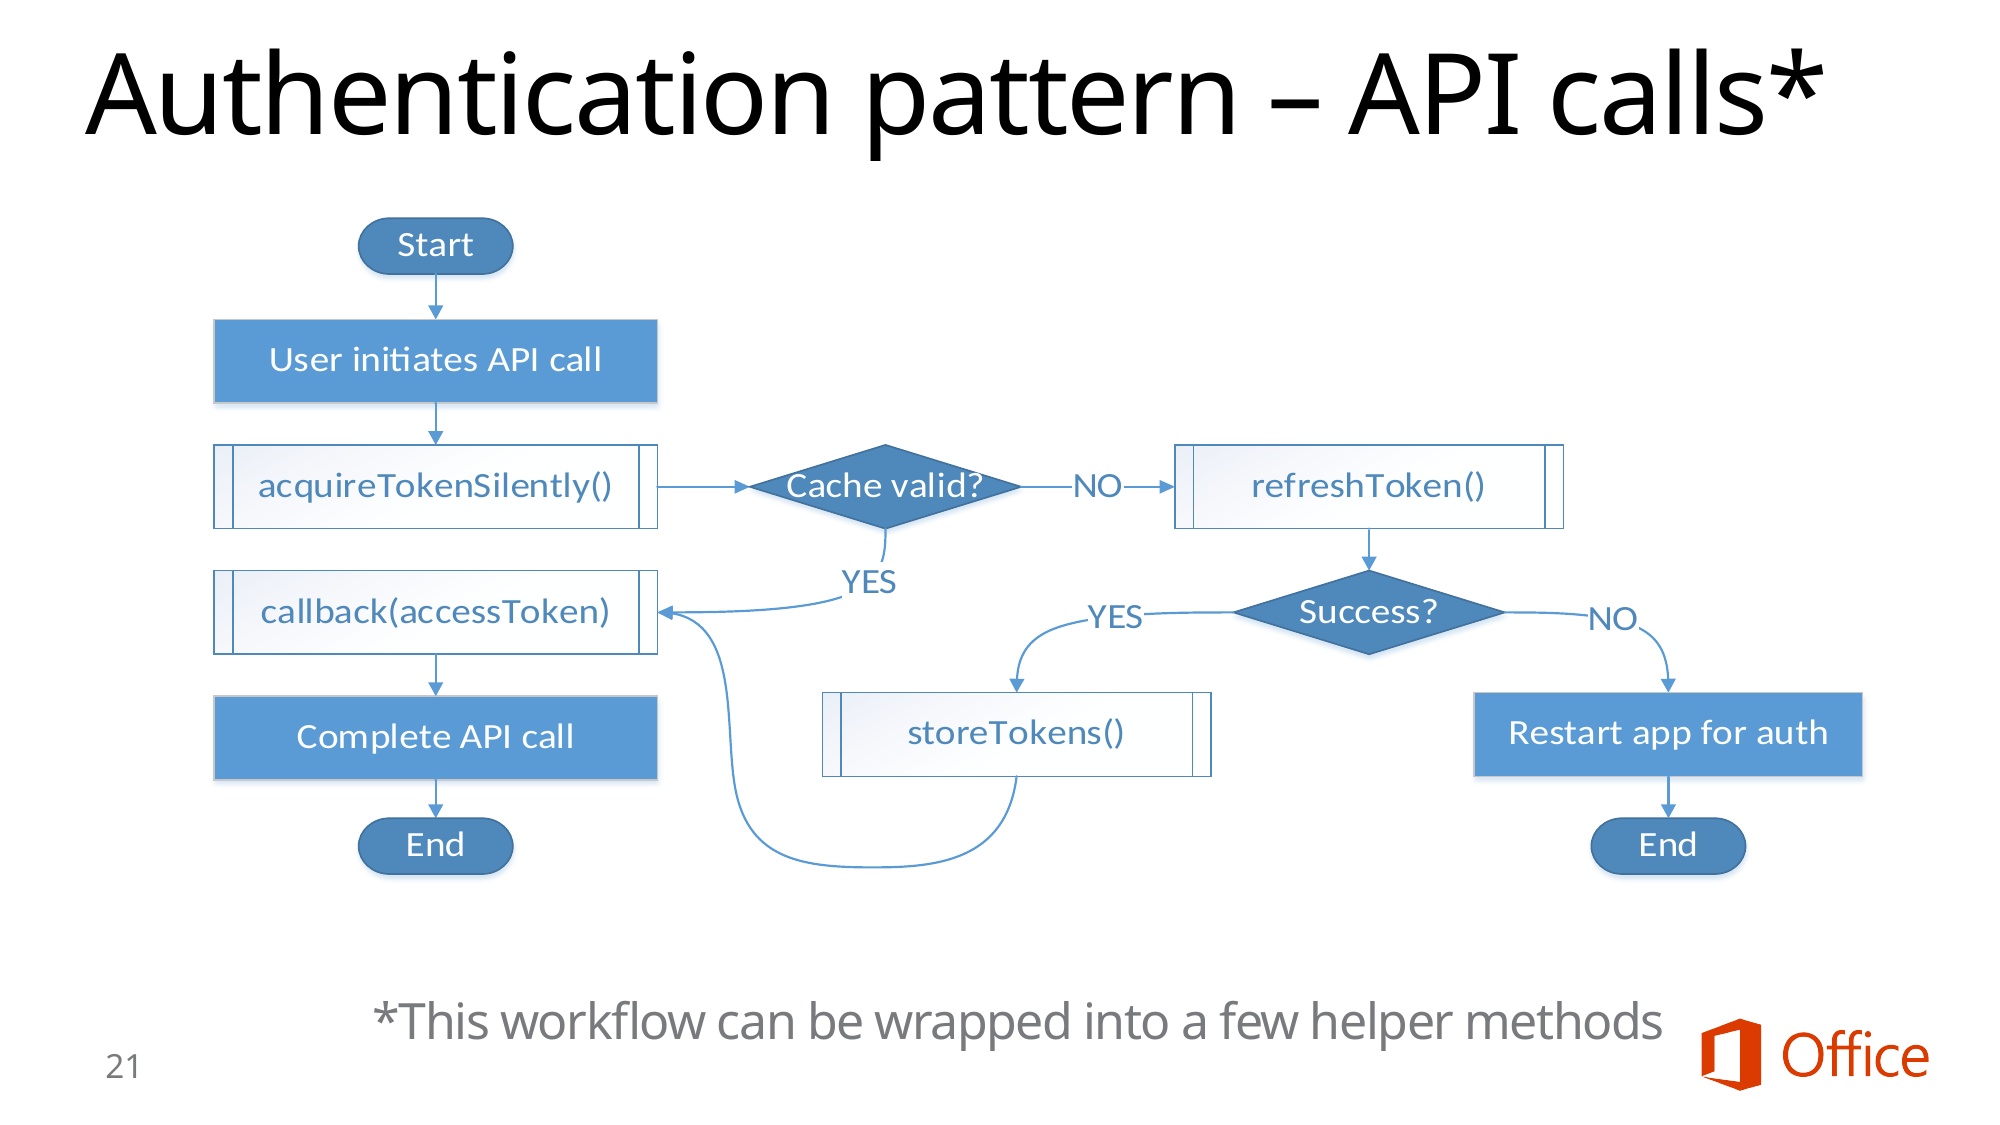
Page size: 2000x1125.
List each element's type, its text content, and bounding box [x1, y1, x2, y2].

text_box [177, 159, 2000, 1125]
title Authentication pattern – API calls* [85, 37, 1914, 161]
slide_number 21 [85, 1049, 177, 1086]
